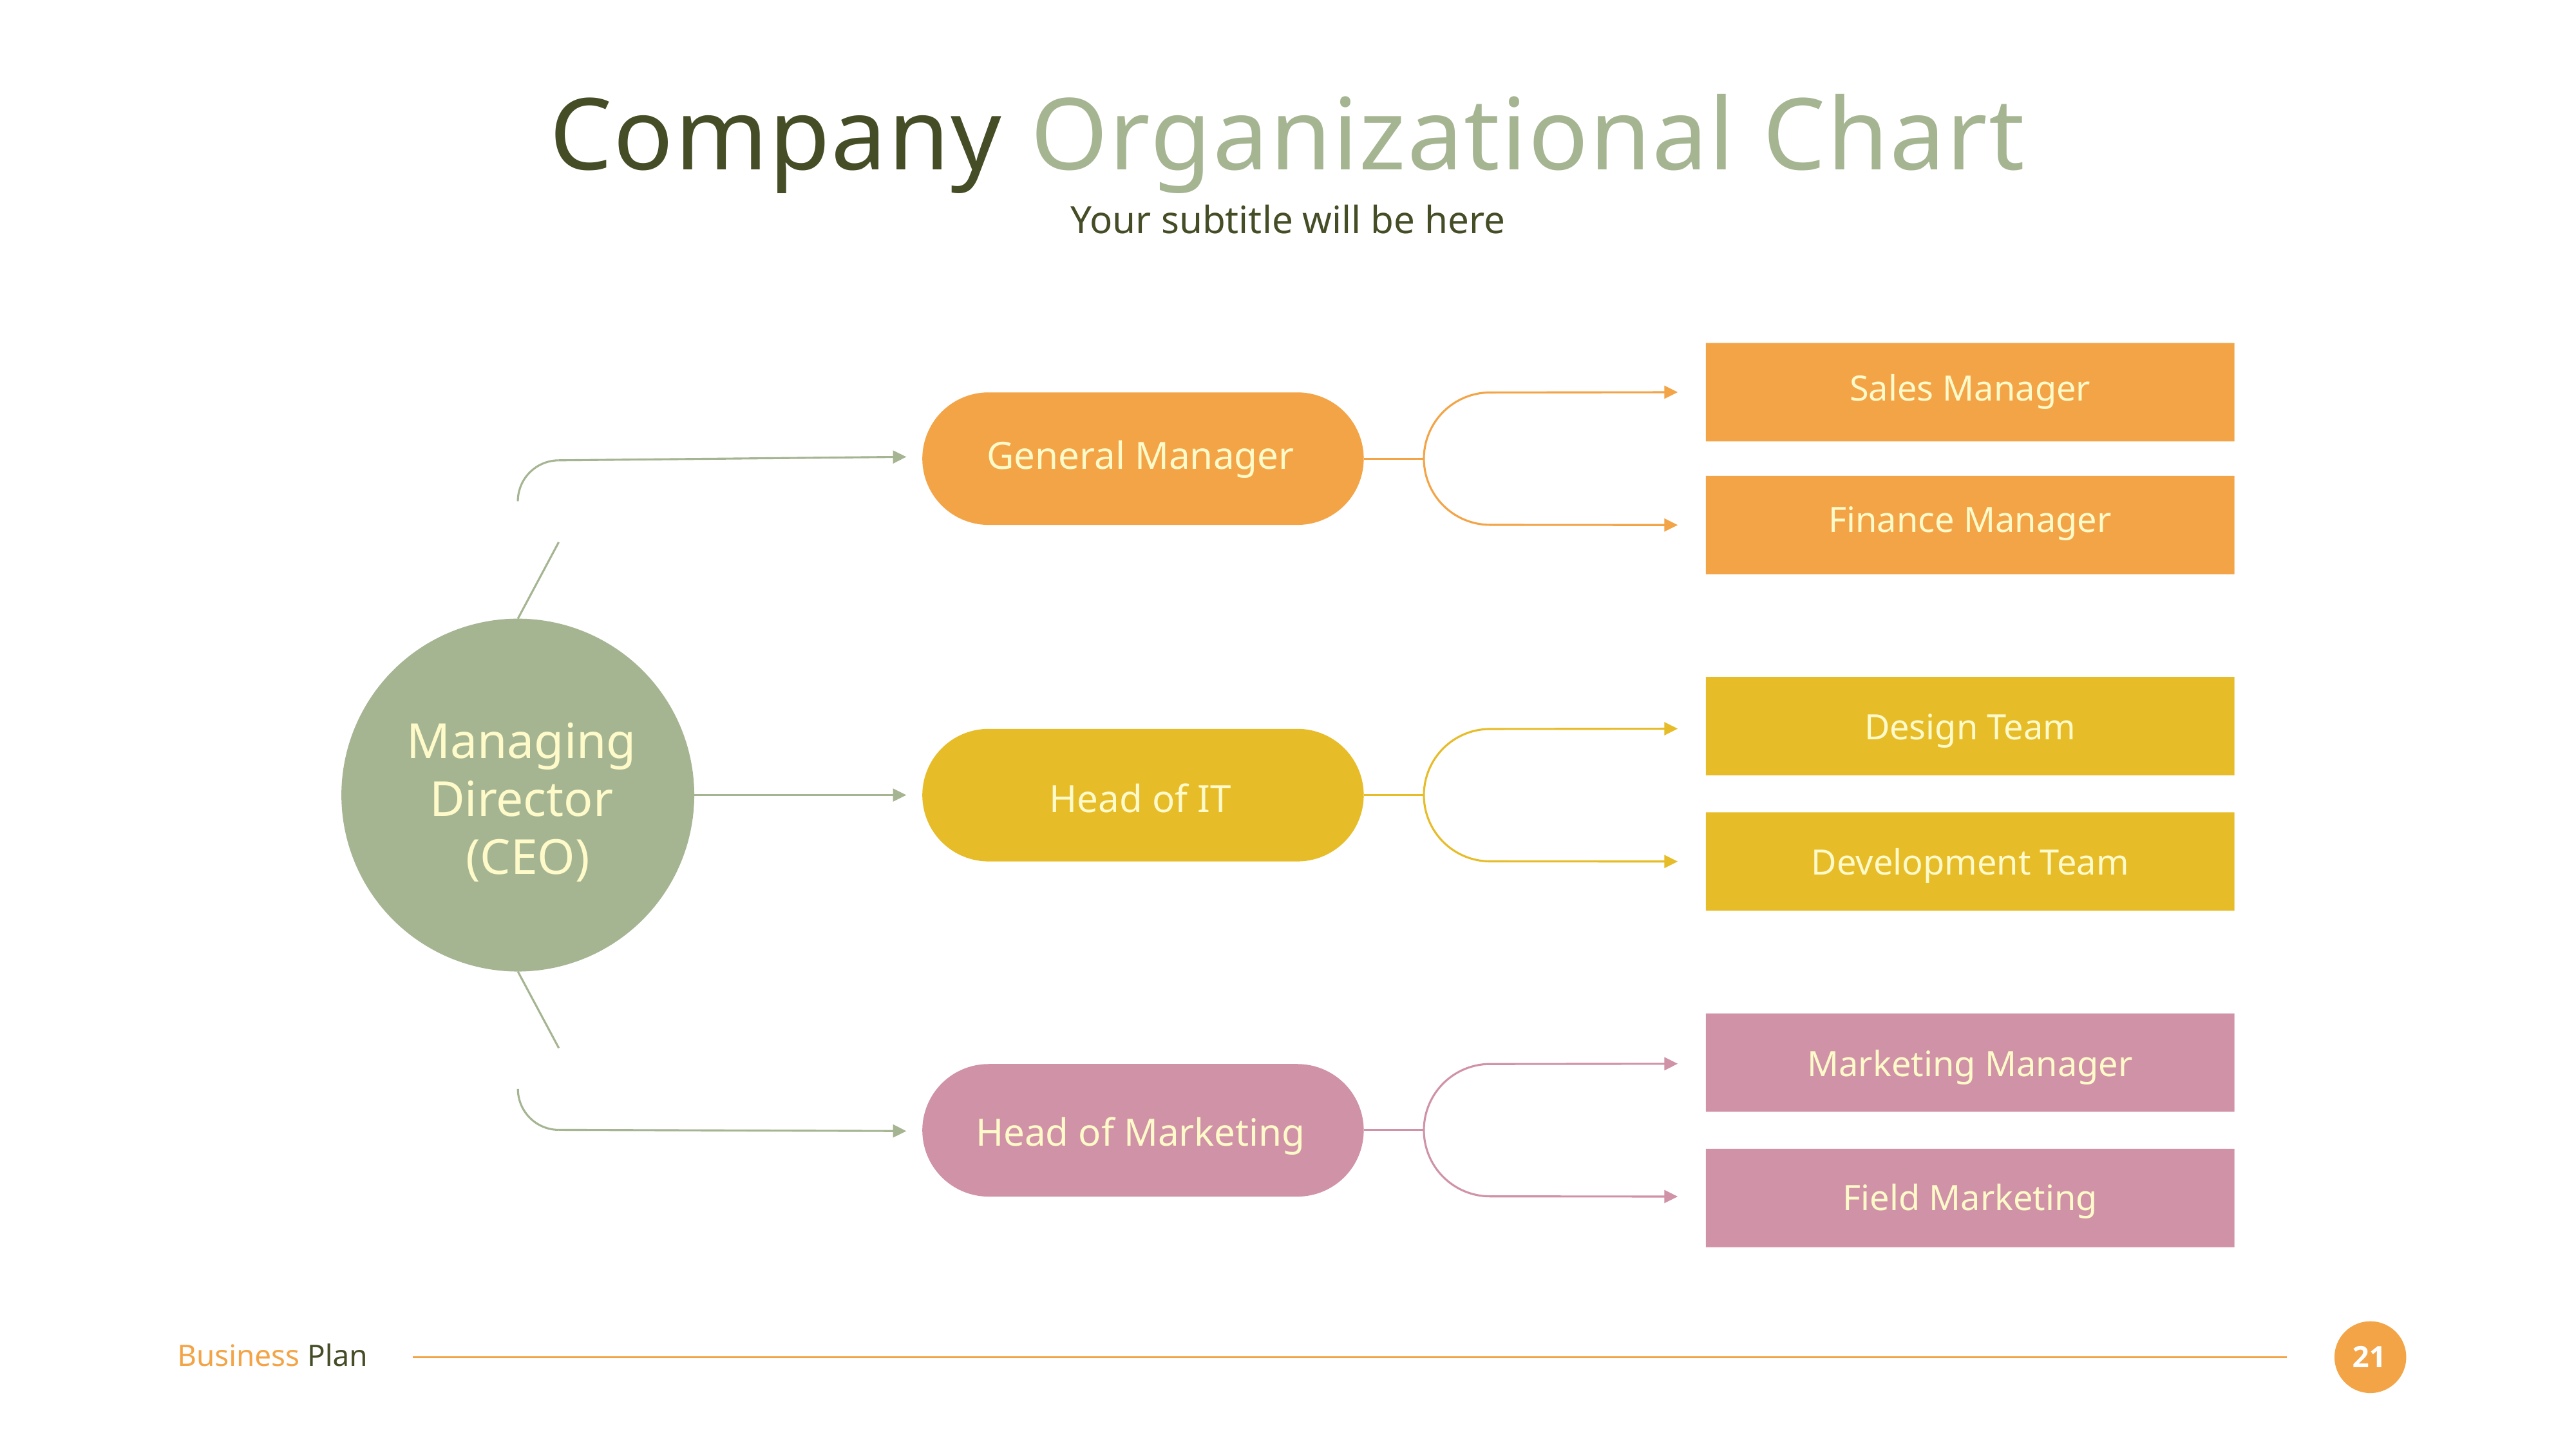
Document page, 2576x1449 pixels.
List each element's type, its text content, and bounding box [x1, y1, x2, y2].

title Company Organizational Chart [177, 70, 2399, 193]
text_box [922, 728, 1365, 862]
text_box [1705, 1148, 2235, 1248]
text_box Design Team [1784, 705, 2157, 747]
text_box Sales Manager [1784, 366, 2157, 408]
text_box [1705, 1013, 2235, 1112]
text_box [1423, 728, 1490, 862]
text_box [1705, 676, 2235, 776]
list Your subtitle will be here [177, 196, 2399, 243]
text_box Field Marketing [1784, 1175, 2157, 1217]
text_box Marketing Manager [1784, 1041, 2157, 1084]
text_box [1705, 343, 2235, 442]
text_box [1705, 475, 2235, 575]
text_box [341, 715, 359, 875]
text_box General Manager [954, 431, 1327, 477]
text_box Head of Marketing [954, 1108, 1327, 1153]
text_box [1705, 811, 2235, 911]
text_box [1423, 392, 1490, 526]
text_box Finance Manager [1784, 497, 2157, 540]
text_box [363, 618, 673, 710]
text_box Managing Director (CEO) [359, 710, 683, 884]
text_box [683, 732, 696, 858]
text_box [922, 1063, 1365, 1198]
text_box [1423, 1063, 1490, 1197]
text_box [517, 1088, 559, 1130]
text_box Development Team [1784, 840, 2157, 882]
text_box Head of IT [954, 775, 1327, 820]
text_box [558, 457, 907, 460]
text_box [517, 460, 559, 502]
text_box [922, 392, 1365, 526]
text_box [365, 884, 671, 972]
